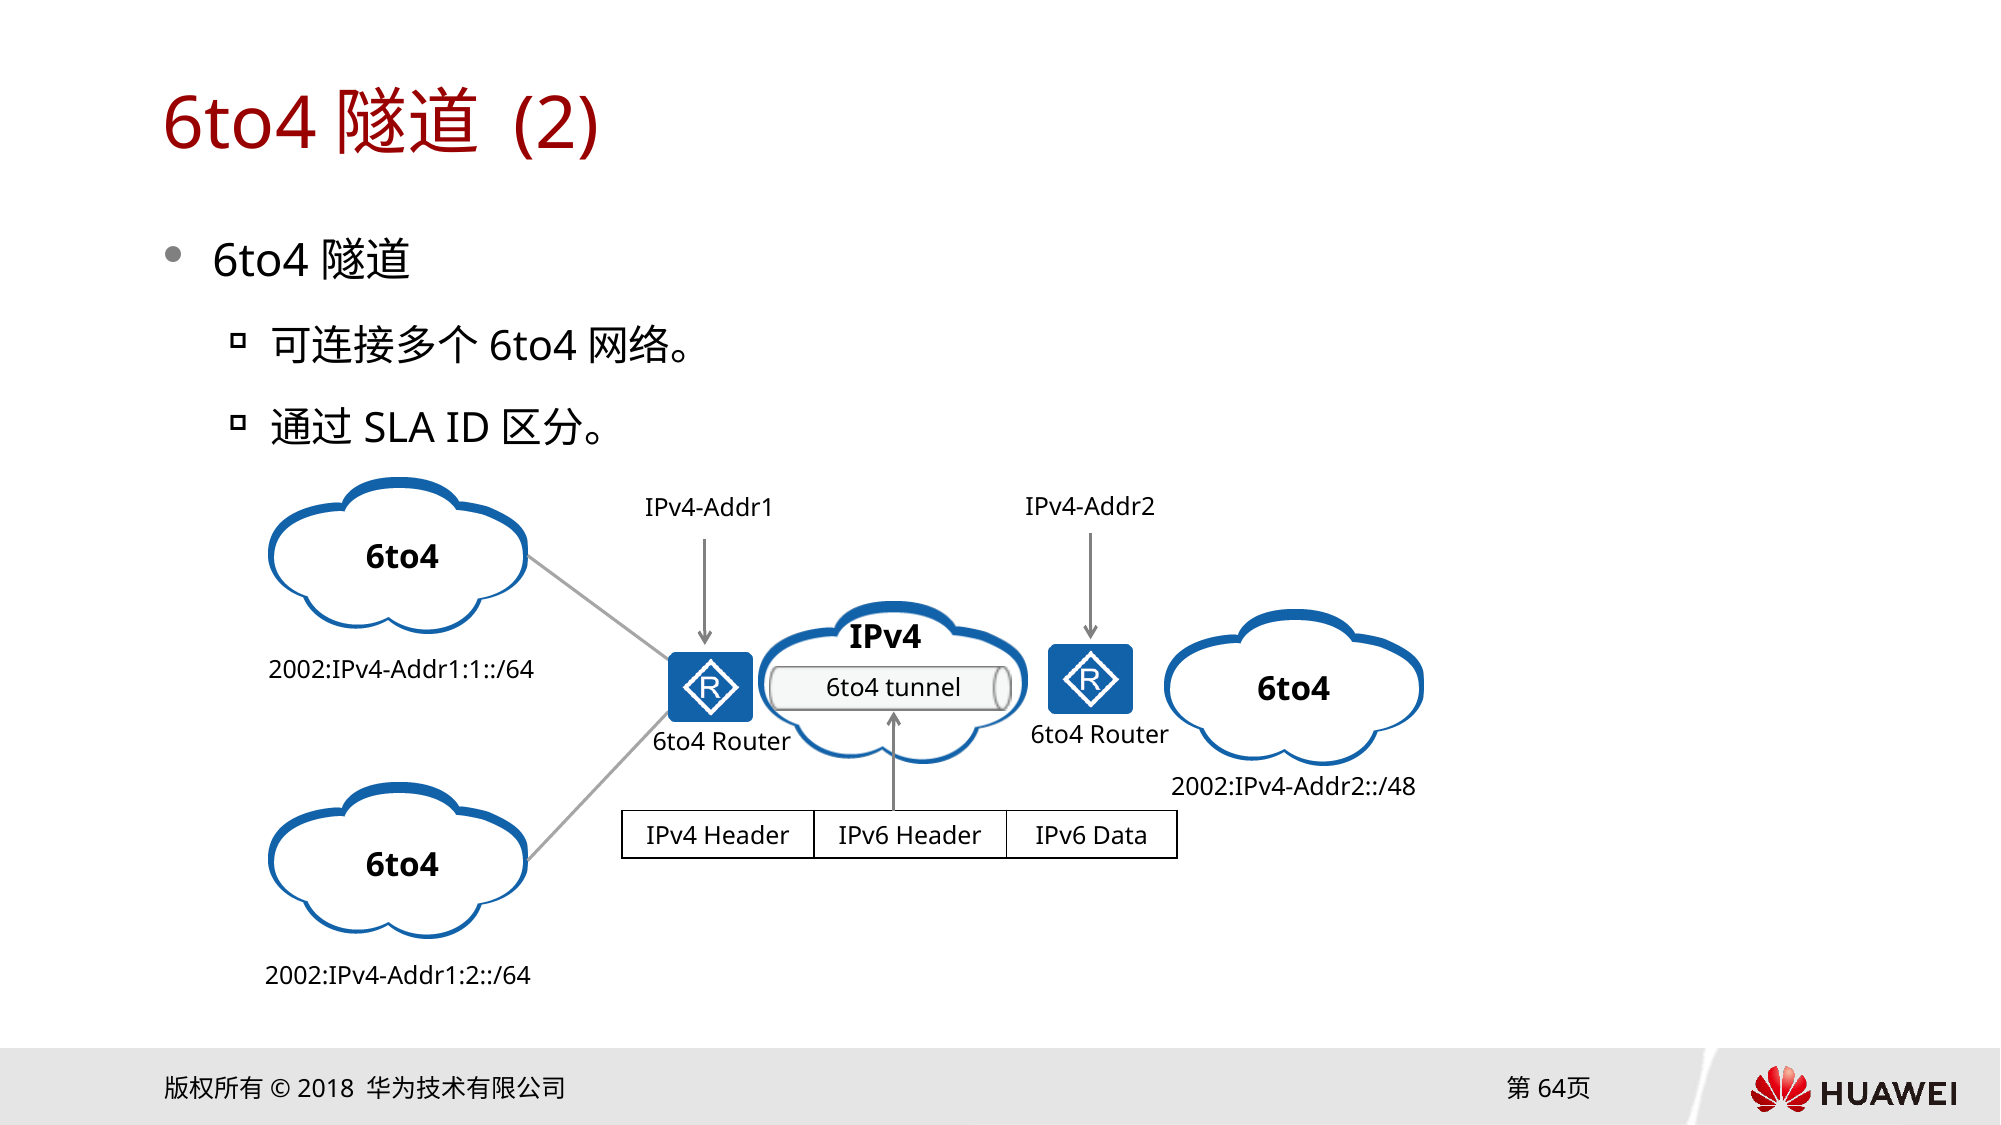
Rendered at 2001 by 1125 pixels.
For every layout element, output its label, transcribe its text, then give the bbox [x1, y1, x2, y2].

picture [0, 1048, 2000, 1125]
text_box 2002:IPv4-Addr1:1::/64 [241, 646, 562, 691]
text_box 2002:IPv4-Addr2::/48 [1133, 763, 1454, 808]
picture [1164, 609, 1424, 766]
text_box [527, 555, 669, 660]
list 6to4隧道 可连接多个6to4网络。 通过SLA ID区分。 [149, 202, 1883, 971]
title 6to4隧道 (2) [149, 47, 1883, 191]
text_box IPv4-Addr2 [930, 482, 1251, 528]
picture [268, 782, 528, 939]
picture [268, 477, 528, 634]
table_header IPv6 Data [1007, 811, 1176, 857]
table_header IPv4 Header [673, 811, 813, 857]
text_box 2002:IPv4-Addr1:2::/64 [238, 952, 559, 997]
text_box IPv4-Addr1 [550, 483, 871, 529]
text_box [527, 711, 669, 861]
text_box 6to4 Router [1033, 711, 1159, 757]
text_box 6to4 Router [673, 729, 753, 763]
picture [1048, 644, 1133, 715]
picture [758, 601, 1028, 764]
table_header IPv6 Header [815, 811, 1006, 857]
picture [668, 652, 753, 722]
